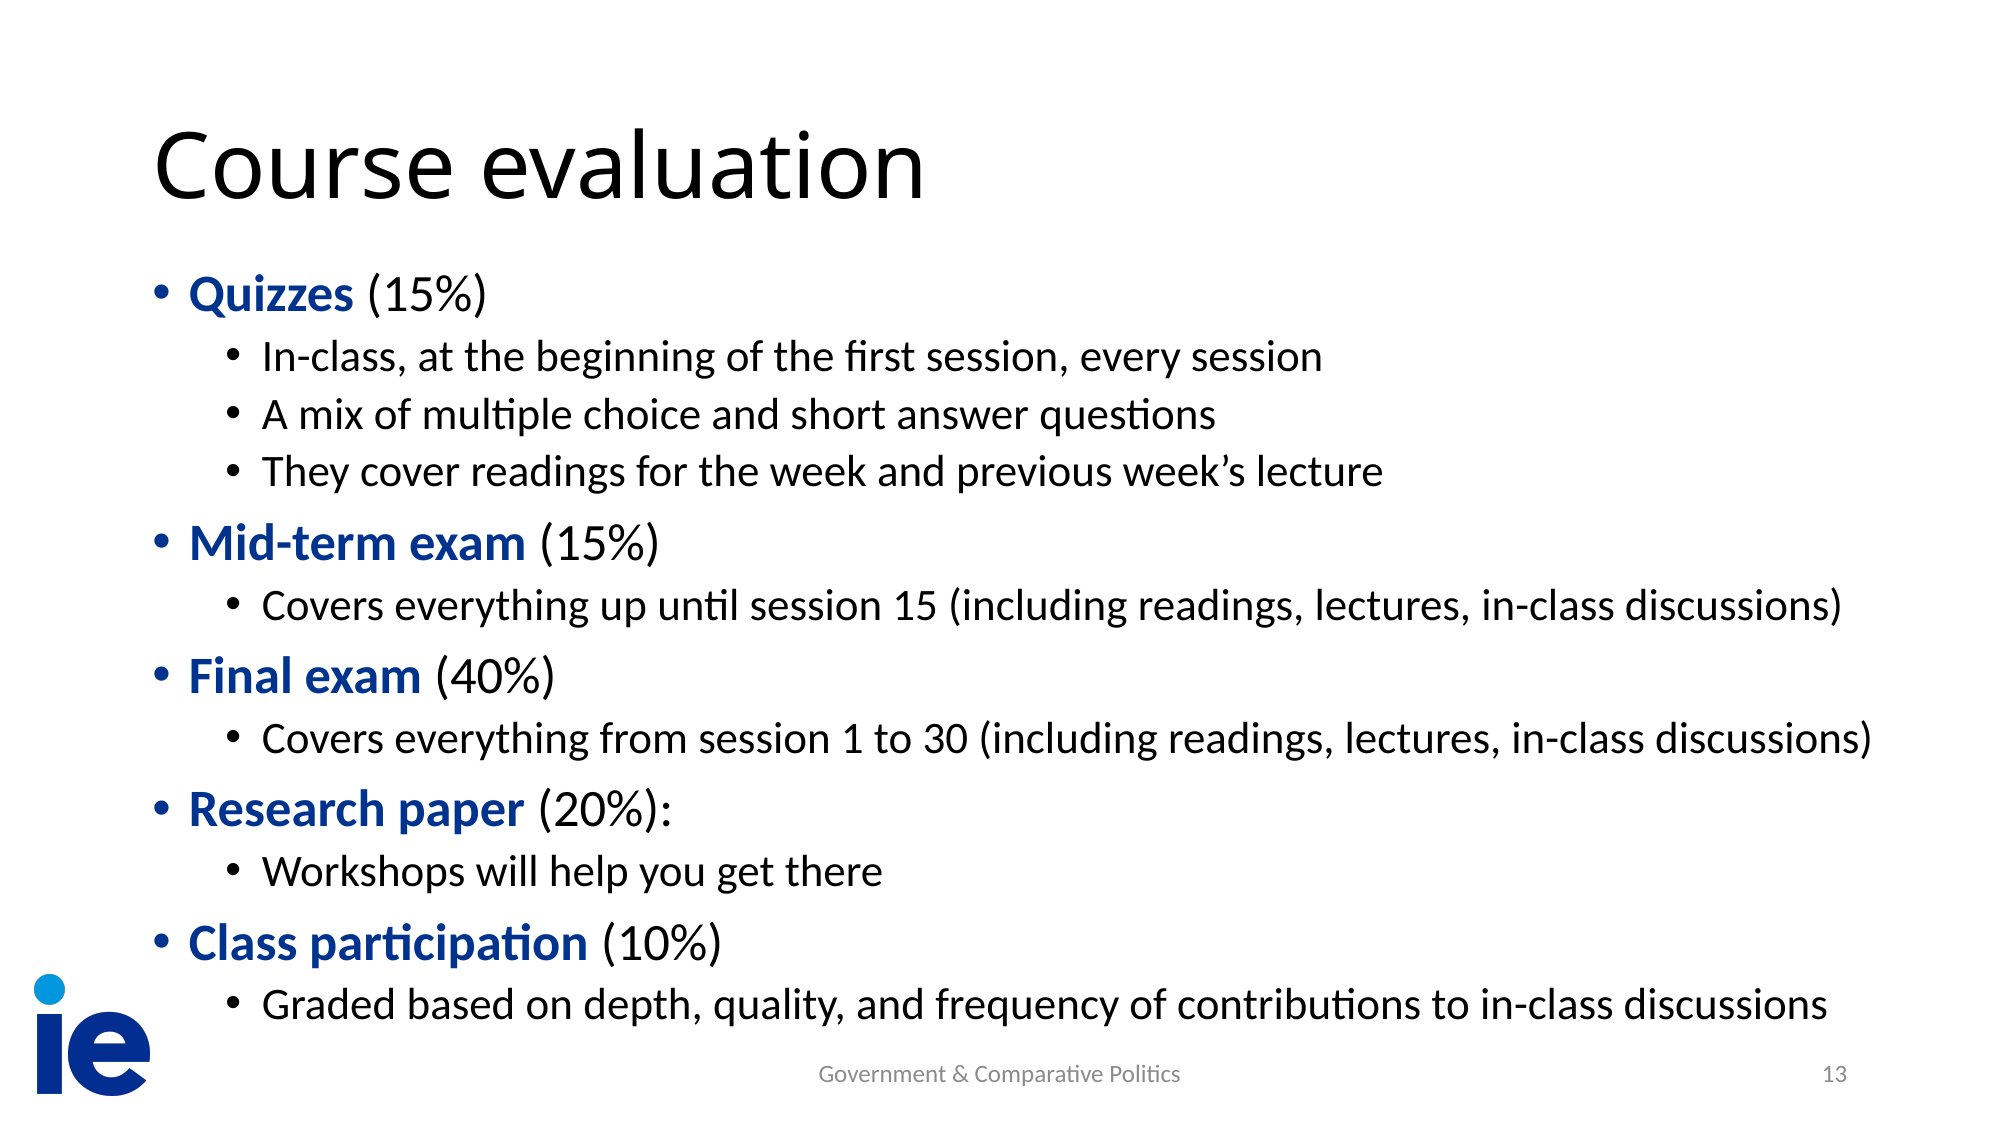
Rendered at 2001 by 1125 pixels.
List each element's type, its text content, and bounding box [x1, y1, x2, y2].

slide_number 13 [1412, 1042, 1863, 1103]
list Quizzes (15%) In-class, at the beginning of the first session, every session A mix of multiple choice and short answer questions They cover readings for the week and previous week’s lecture Mid-term exam (15%) Covers everything up until session 15 (including readings, lectures, in-class discussions) Final exam (40%) Covers everything from session 1 to 30 (including readings, lectures, in-class discussions) Research paper (20%): Workshops will help you get there Class participation (10%) Graded based on depth, quality, and frequency of contributions to in-class discussions [137, 259, 1912, 1103]
picture [34, 974, 137, 1096]
title Course evaluation [137, 59, 1863, 259]
footer Government & Comparative Politics [662, 1042, 1338, 1103]
picture [34, 974, 43, 983]
